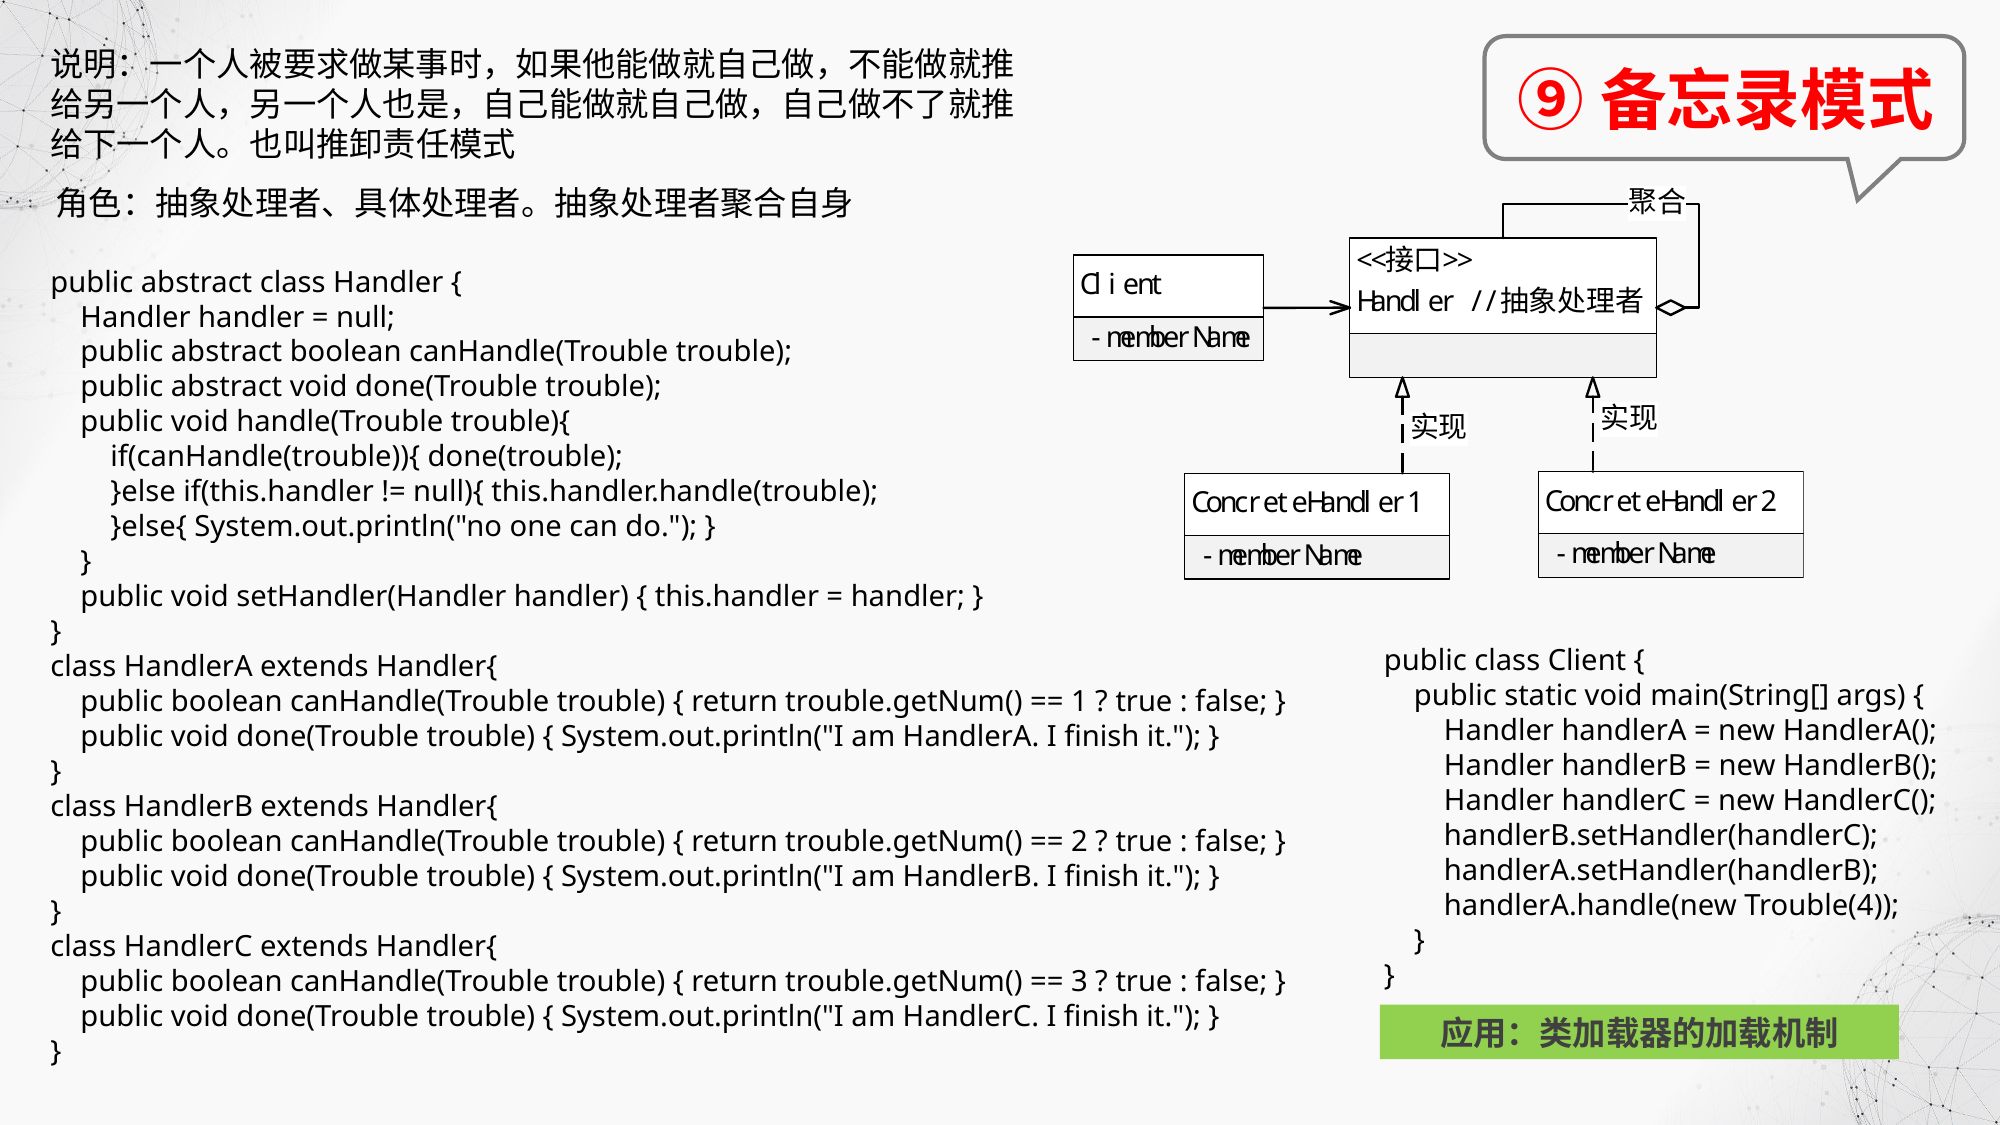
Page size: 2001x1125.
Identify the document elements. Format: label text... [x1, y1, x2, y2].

text_box public class Client { public static void main(String[] args) { Handler handlerA = new HandlerA(); Handler handlerB = new HandlerB(); Handler handlerC = new HandlerC(); handlerB.setHandler(handlerC); handlerA.setHandler(handlerB); handlerA.handle(new Trouble(4)); } } [1369, 634, 1998, 999]
text_box 应用：类加载器的加载机制 [1379, 1004, 1899, 1060]
text_box public abstract class Handler { Handler handler = null; public abstract boolean canHandle(Trouble trouble); public abstract void done(Trouble trouble); public void handle(Trouble trouble){ if(canHandle(trouble)){ done(trouble); }else if(this.handler != null){ this.handler.handle(trouble); }else{ System.out.println("no one can do."); } } public void setHandler(Handler handler) { this.handler = handler; } } class HandlerA extends Handler{ public boolean canHandle(Trouble trouble) { return trouble.getNum() == 1 ? true : false; } public void done(Trouble trouble) { System.out.println("I am HandlerA. I finish it."); } } class HandlerB extends Handler{ public boolean canHandle(Trouble trouble) { return trouble.getNum() == 2 ? true : false; } public void done(Trouble trouble) { System.out.println("I am HandlerB. I finish it."); } } class HandlerC extends Handler{ public boolean canHandle(Trouble trouble) { return trouble.getNum() == 3 ? true : false; } public void done(Trouble trouble) { System.out.println("I am HandlerC. I finish it."); } } [35, 255, 1355, 1075]
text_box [1484, 36, 1965, 200]
text_box 说明：一个人被要求做某事时，如果他能做就自己做，不能做就推给另一个人，另一个人也是，自己能做就自己做，自己做不了就推给下一个人。也叫推卸责任模式 [35, 36, 1036, 171]
picture [0, 0, 2000, 1125]
text_box 角色：抽象处理者、具体处理者。抽象处理者聚合自身 [40, 174, 869, 229]
